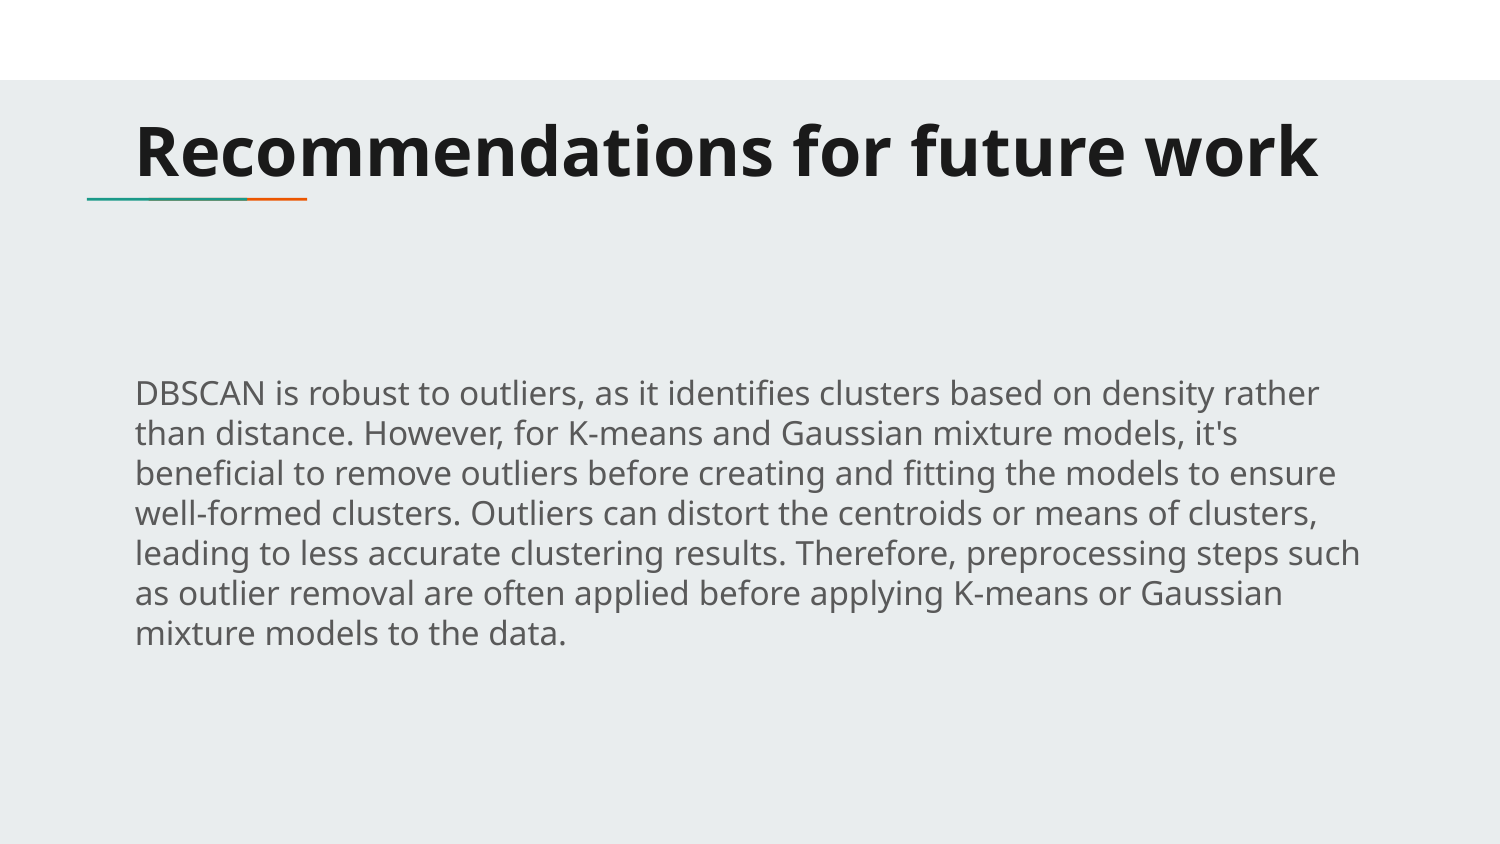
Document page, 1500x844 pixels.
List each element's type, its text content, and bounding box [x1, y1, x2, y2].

title Recommendations for future work [119, 92, 1381, 210]
subtitle DBSCAN is robust to outliers, as it identifies clusters based on density rather than distance. However, for K-means and Gaussian mixture models, it's beneficial to remove outliers before creating and fitting the models to ensure well-formed clusters. Outliers can distort the centroids or means of clusters, leading to less accurate clustering results. Therefore, preprocessing steps such as outlier removal are often applied before applying K-means or Gaussian mixture models to the data. [119, 317, 1381, 801]
